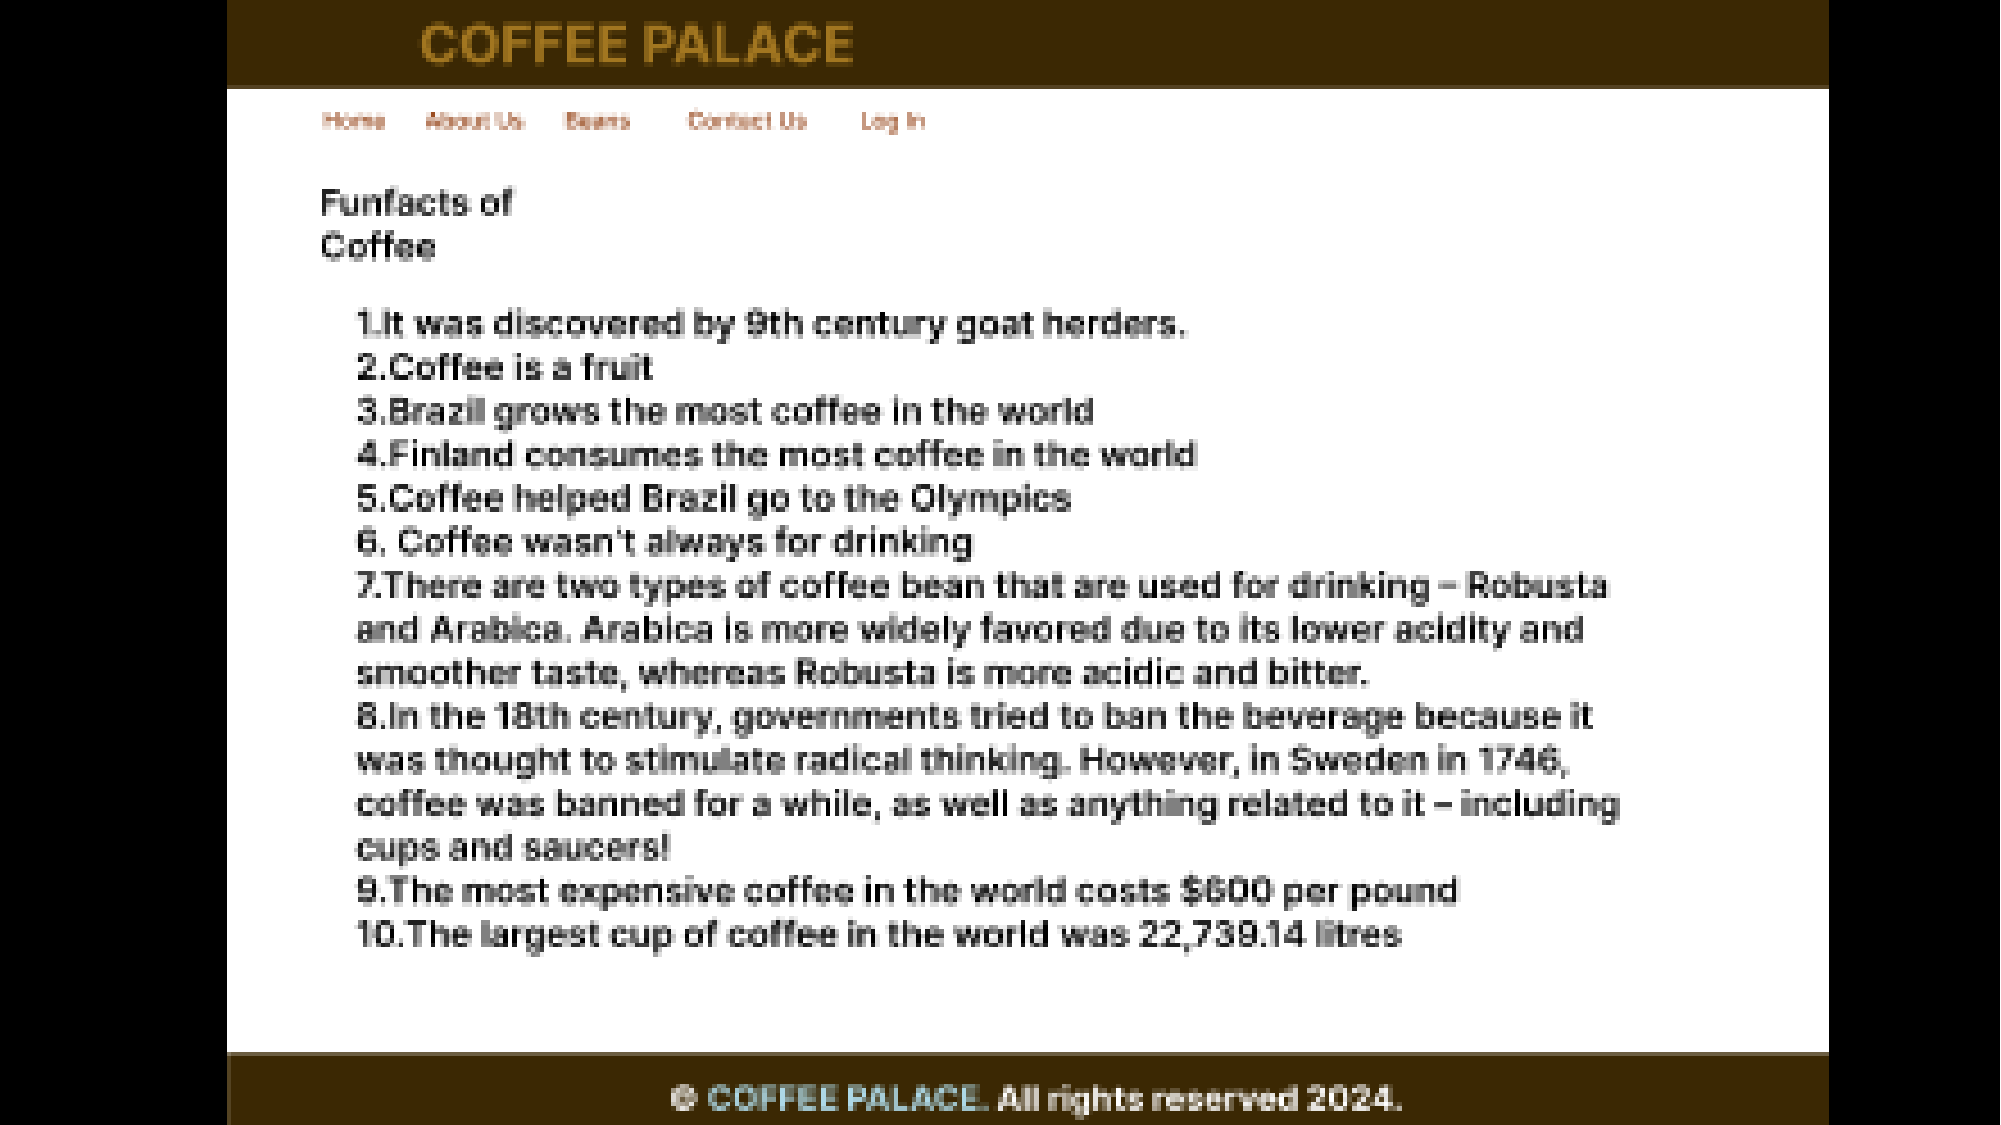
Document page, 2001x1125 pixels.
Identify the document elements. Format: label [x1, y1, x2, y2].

picture [227, 0, 1829, 1125]
